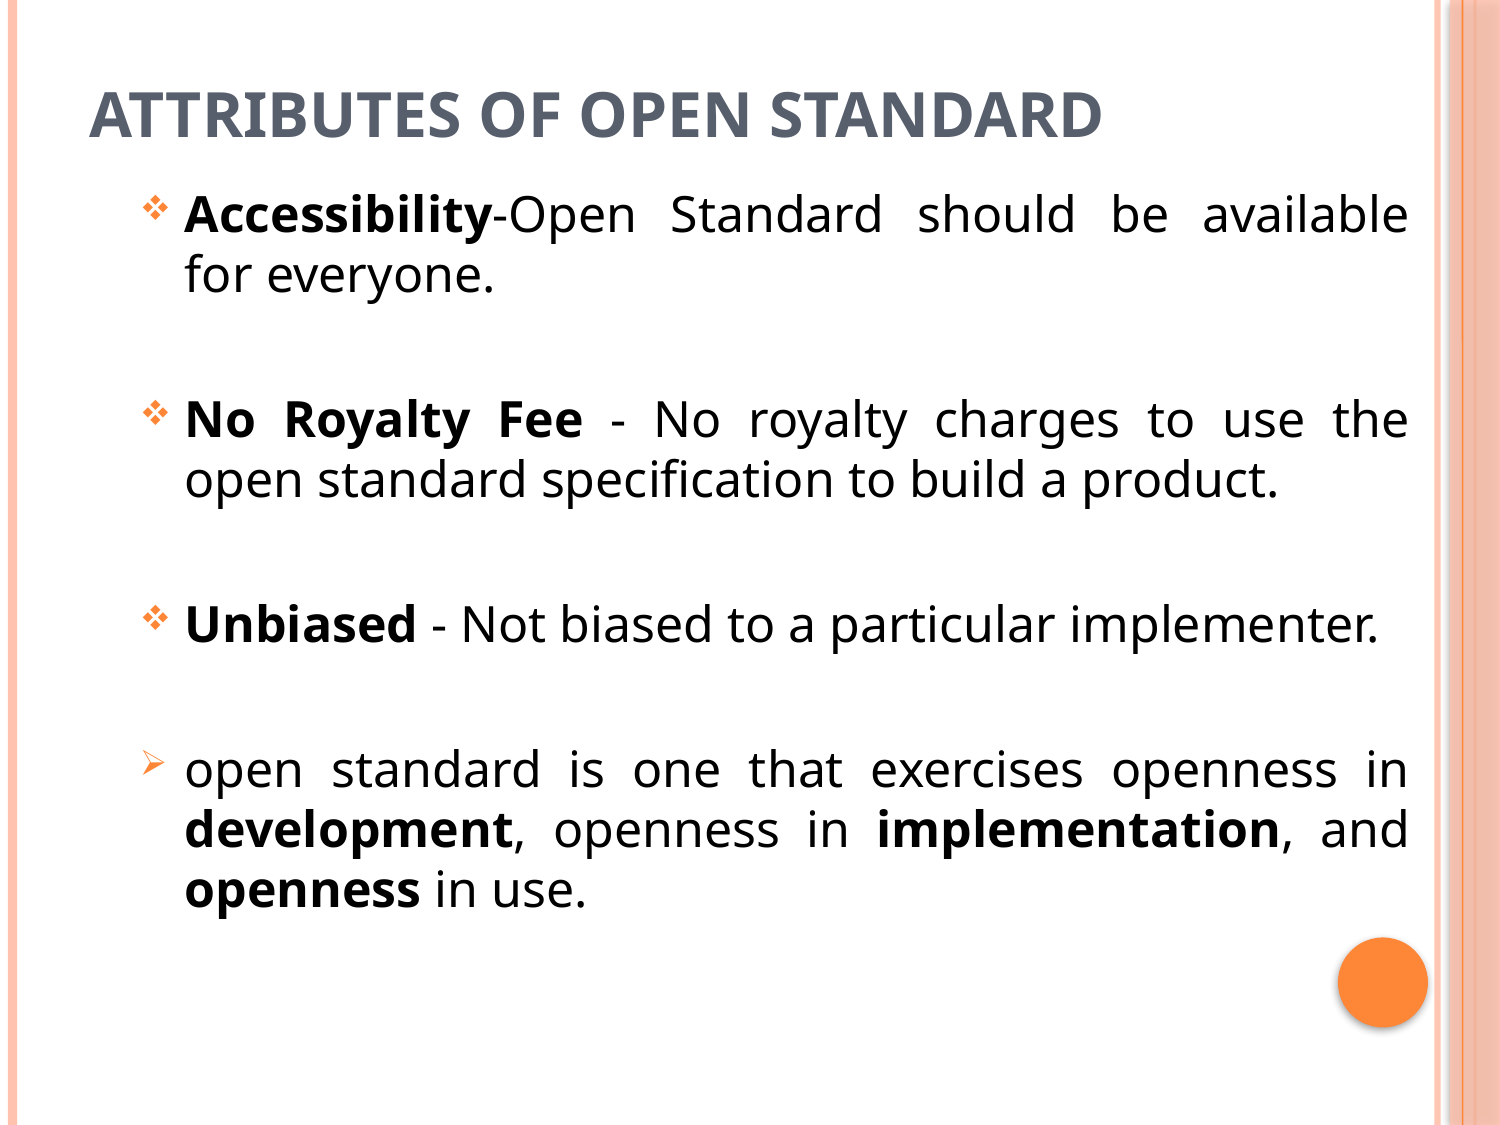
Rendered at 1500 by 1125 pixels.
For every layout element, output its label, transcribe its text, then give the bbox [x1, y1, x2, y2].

list Accessibility-Open Standard should be available for everyone. No Royalty Fee - No royalty charges to use the open standard specification to build a product. Unbiased - Not biased to a particular implementer. open standard is one that exercises openness in development, openness in implementation, and openness in use. [125, 174, 1425, 1013]
title Attributes of Open Standard [75, 45, 1300, 233]
